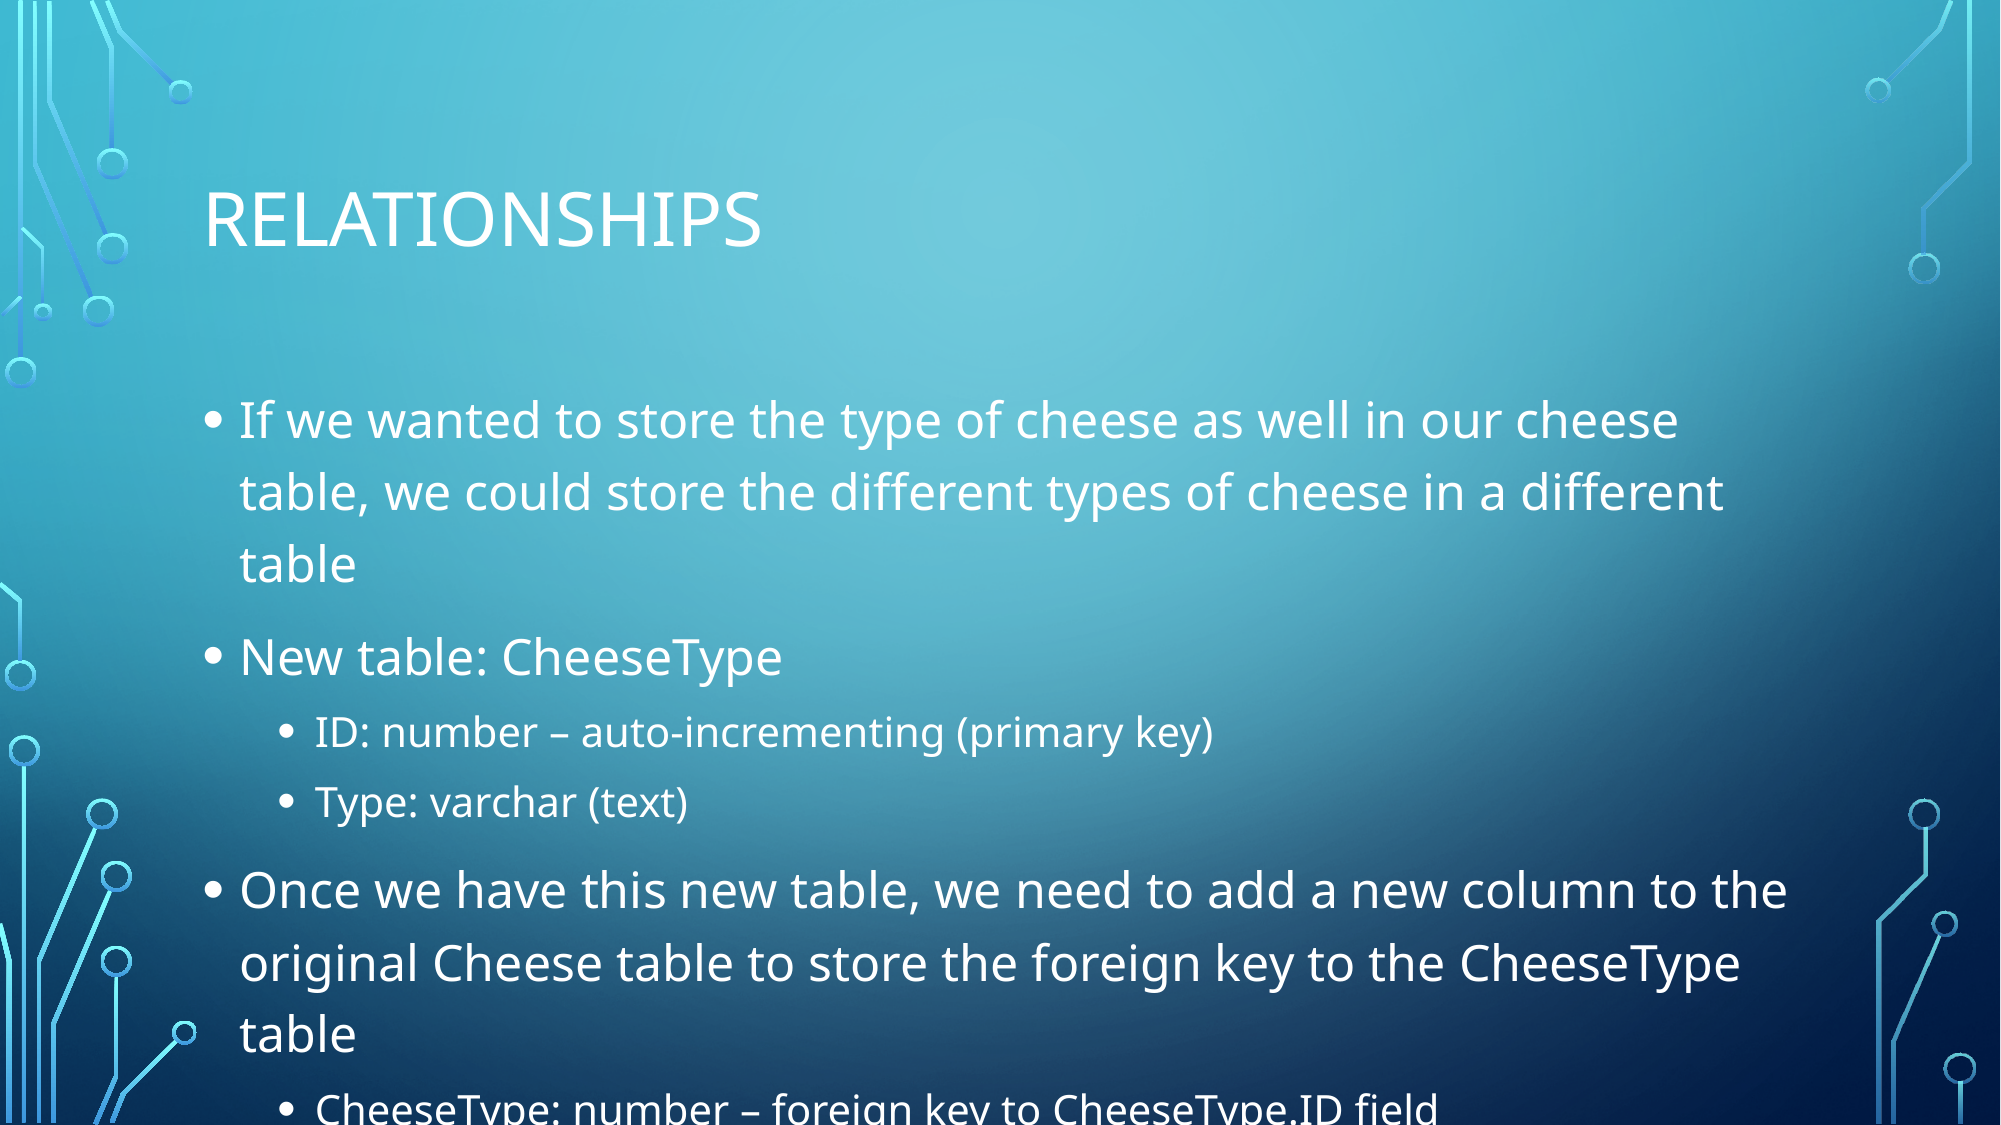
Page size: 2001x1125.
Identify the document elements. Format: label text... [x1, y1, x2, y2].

list If we wanted to store the type of cheese as well in our cheese table, we could store the different types of cheese in a different table New table: CheeseType ID: number – auto-incrementing (primary key) Type: varchar (text) Once we have this new table, we need to add a new column to the original Cheese table to store the foreign key to the CheeseType table CheeseType: number – foreign key to CheeseType.ID field [187, 369, 1813, 1024]
title Relationships [187, 101, 1813, 344]
